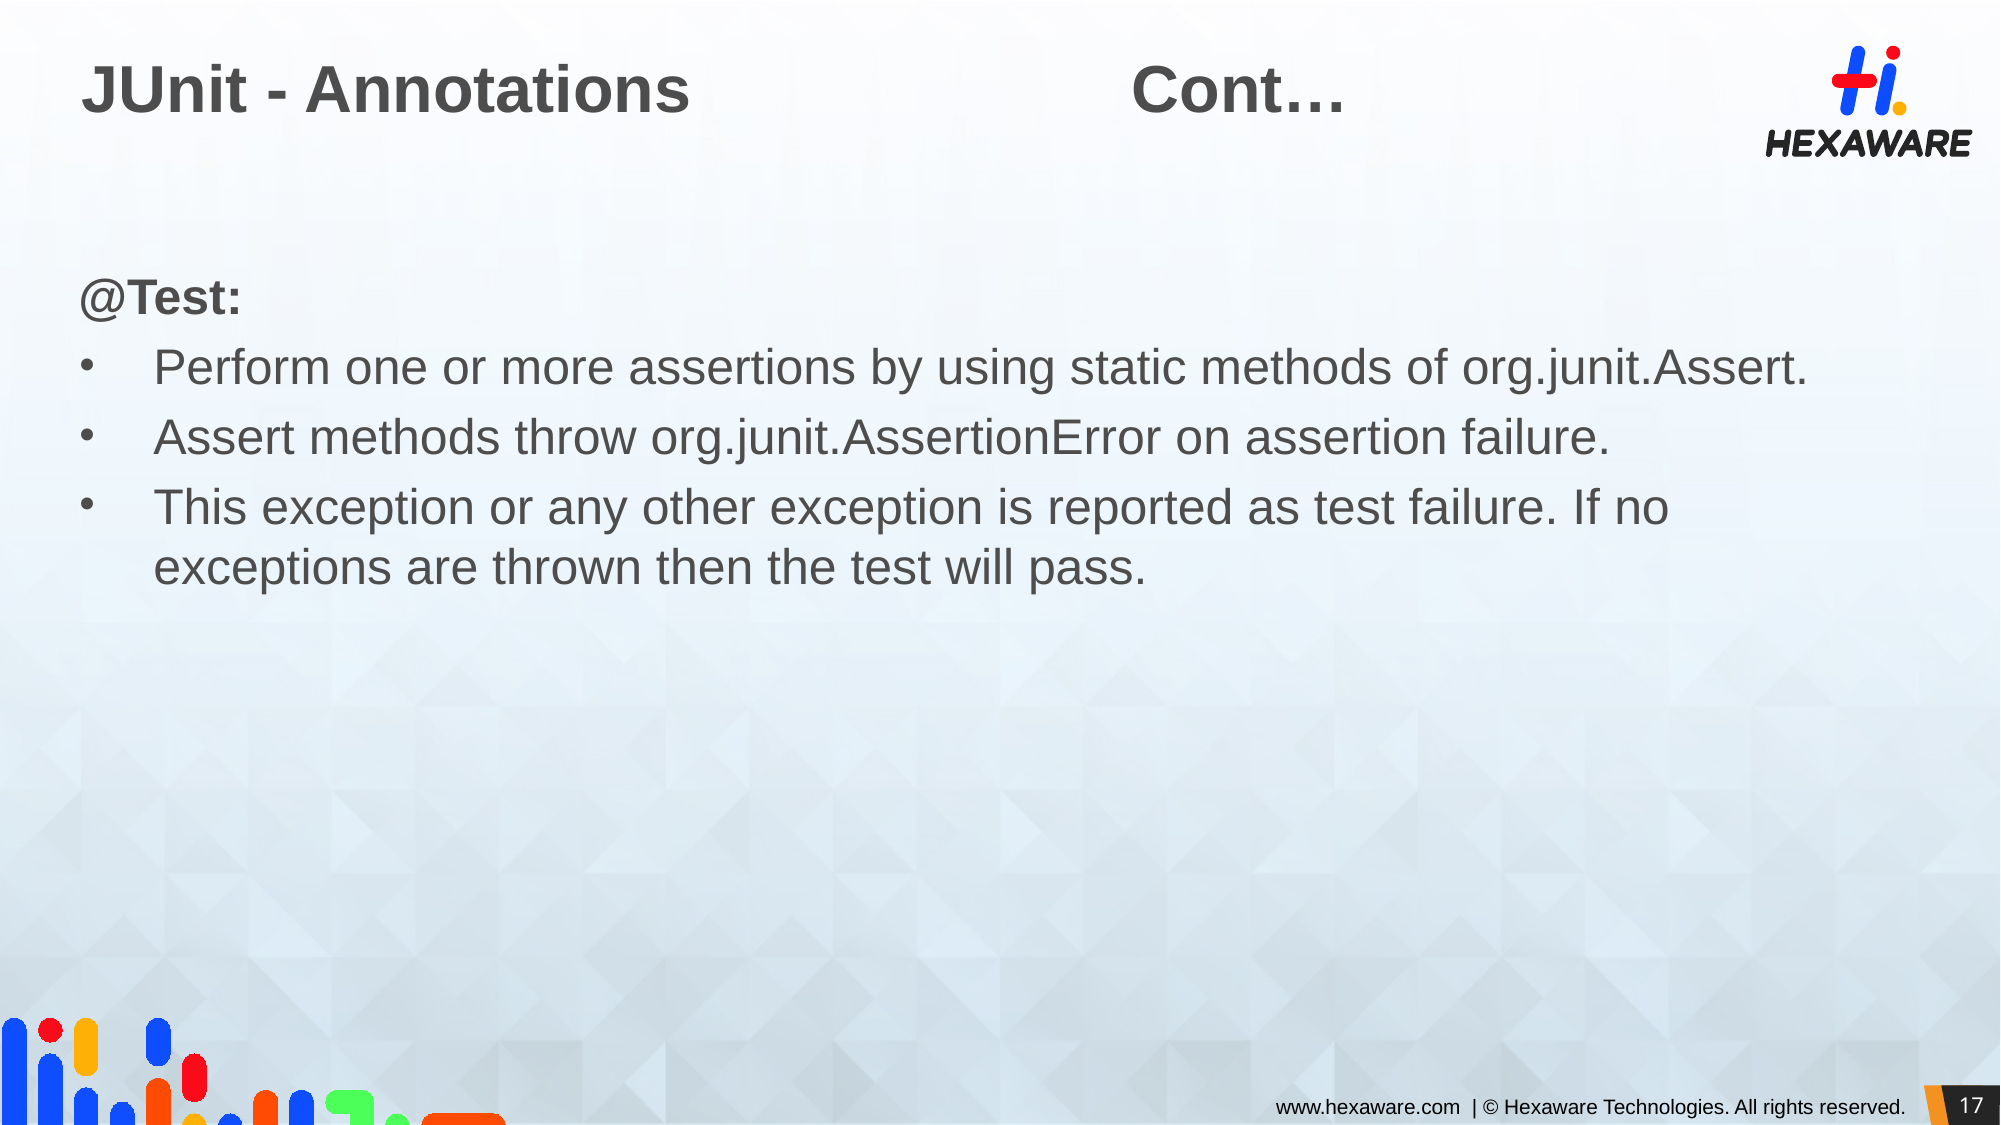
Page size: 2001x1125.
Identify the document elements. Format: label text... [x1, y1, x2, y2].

list @Test: Perform one or more assertions by using static methods of org.junit.Assert. Assert methods throw org.junit.AssertionError on assertion failure. This exception or any other exception is reported as test failure. If no exceptions are thrown then the test will pass. [67, 258, 1933, 1062]
picture [0, 0, 2001, 1125]
title JUnit - Annotations Cont… [70, 35, 1521, 136]
